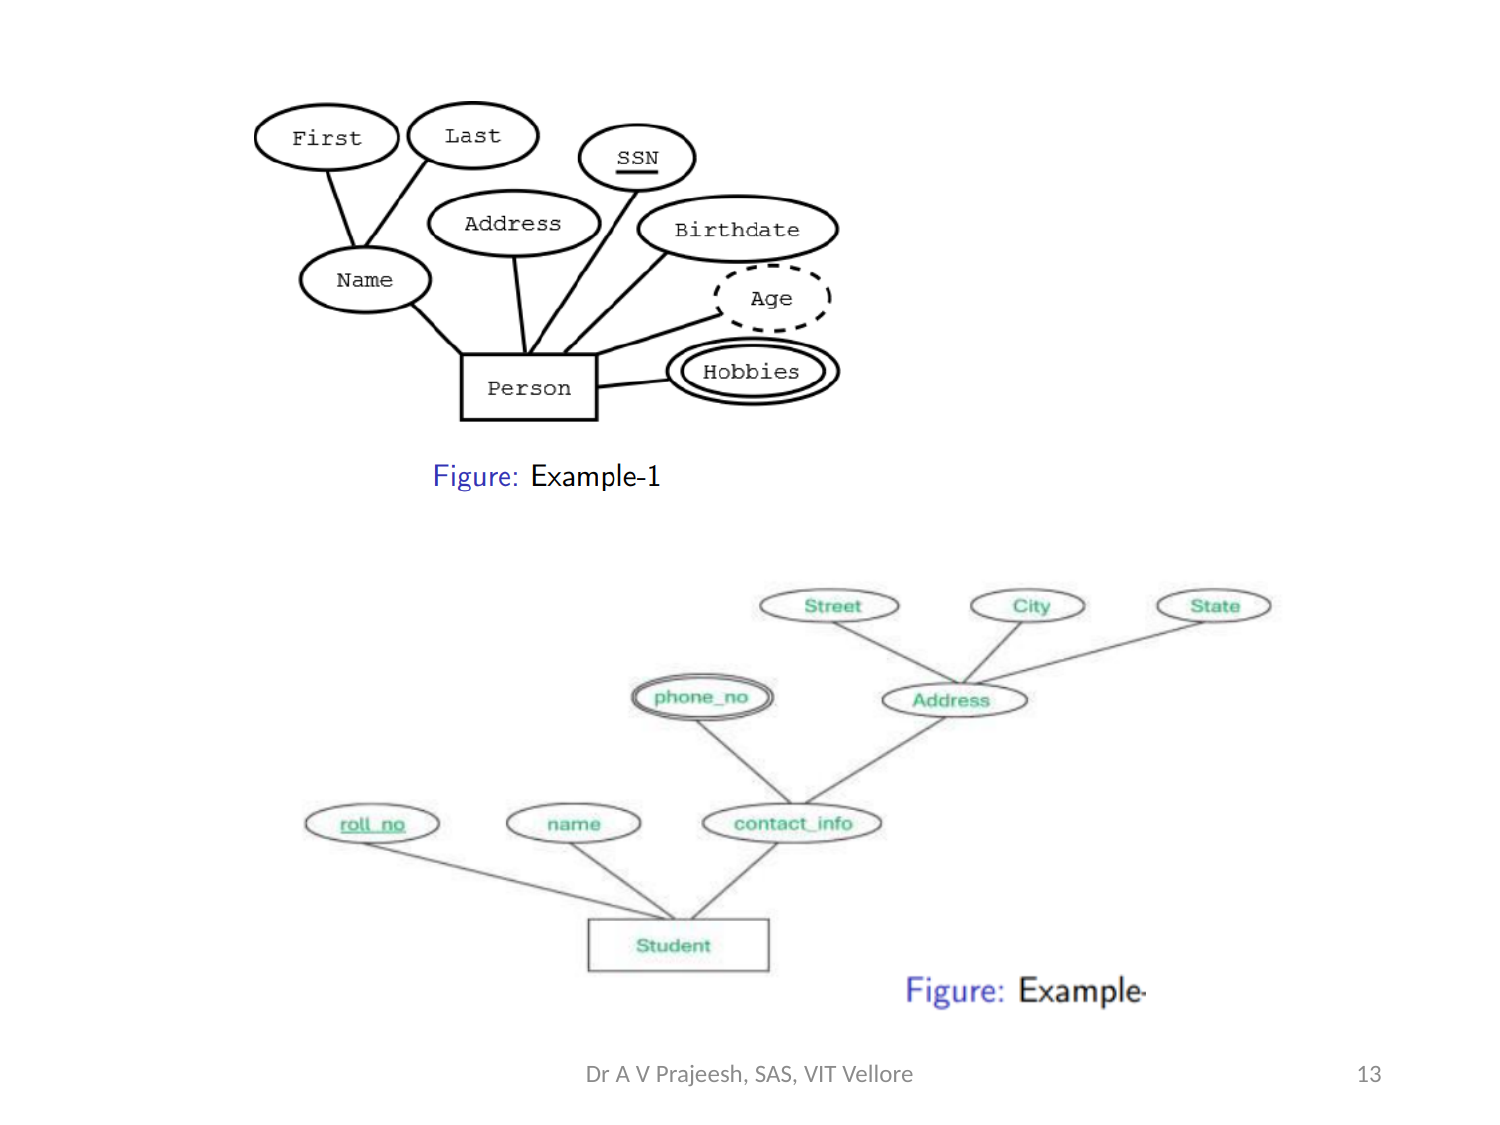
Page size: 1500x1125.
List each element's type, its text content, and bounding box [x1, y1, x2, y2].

footer Dr A V Prajeesh, SAS, VIT Vellore [496, 1042, 1004, 1103]
slide_number 13 [1059, 1042, 1397, 1103]
picture [219, 53, 1293, 1026]
